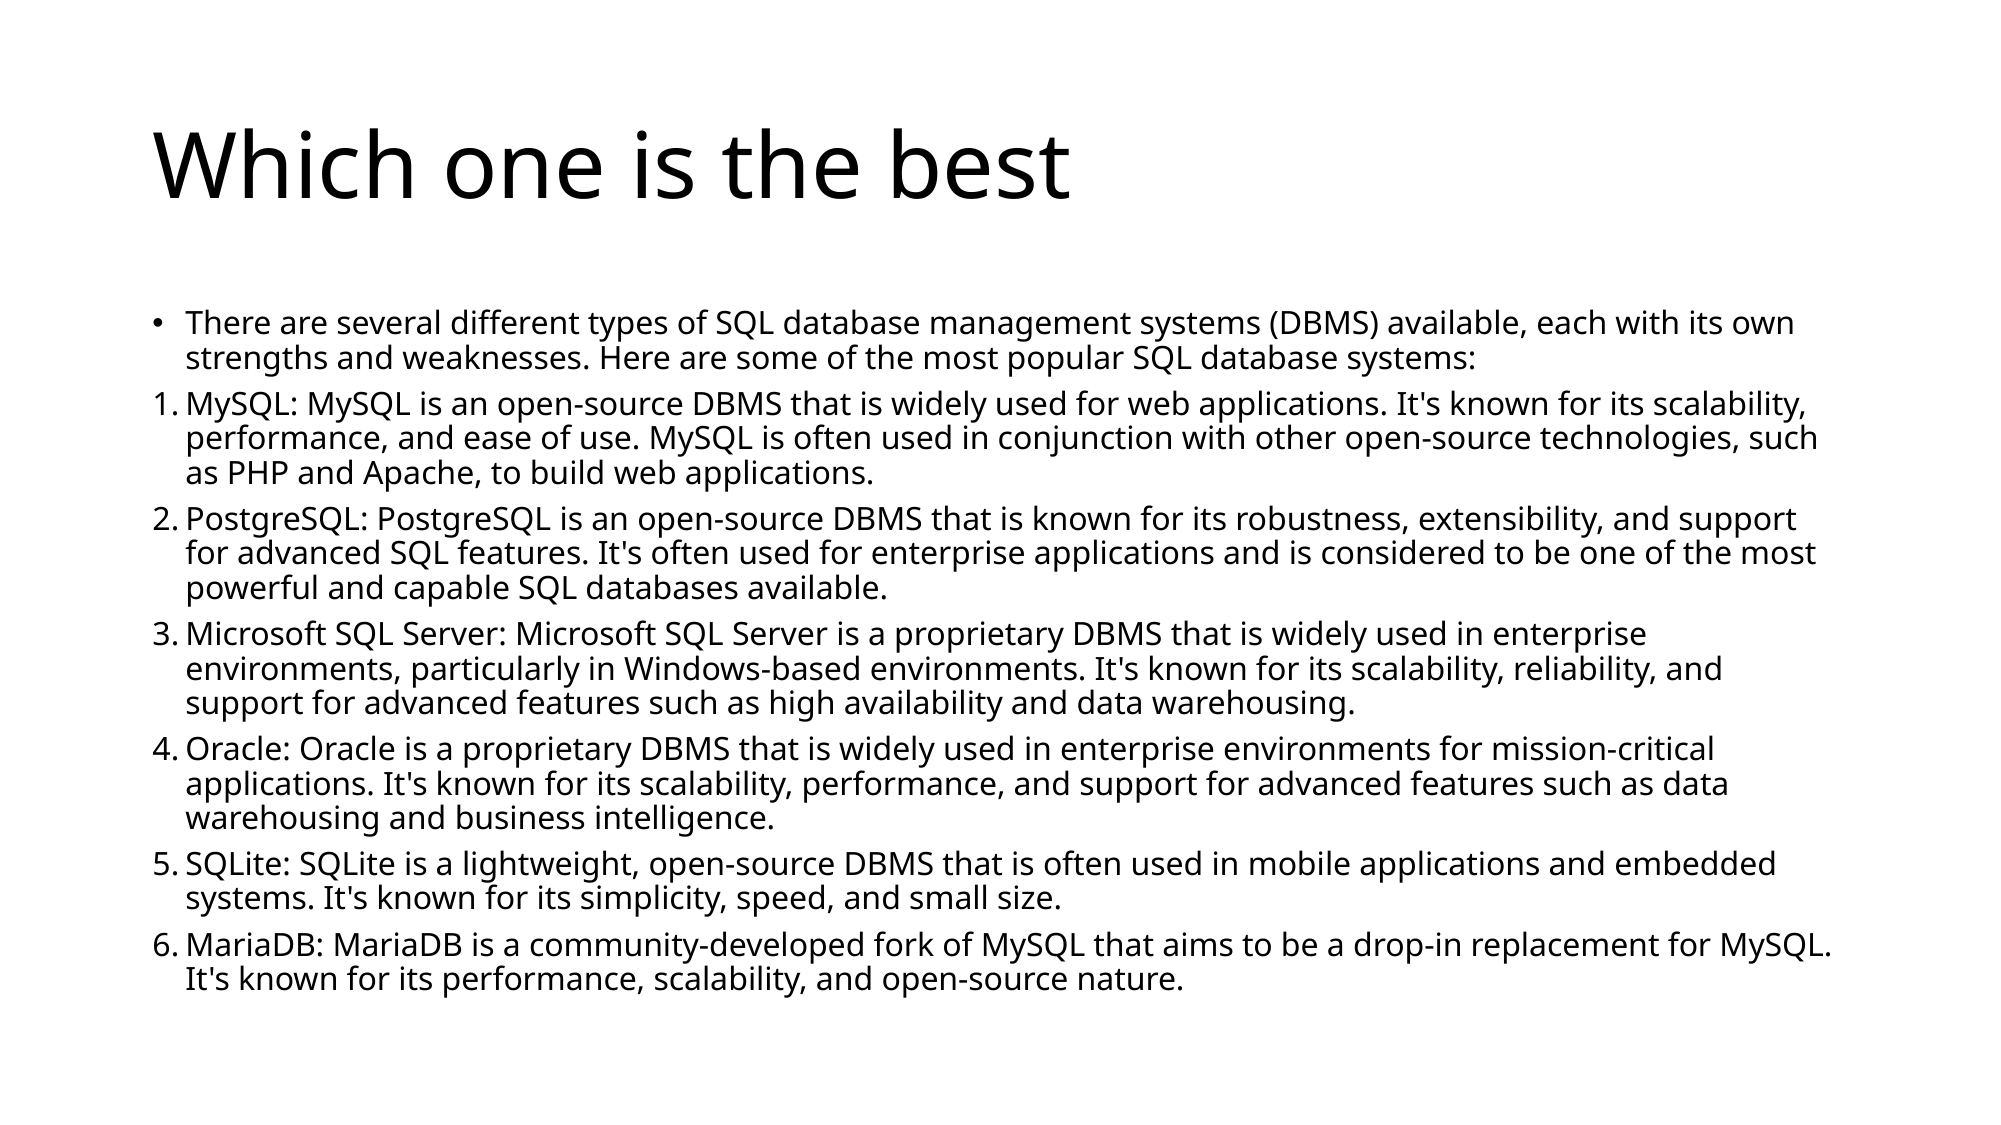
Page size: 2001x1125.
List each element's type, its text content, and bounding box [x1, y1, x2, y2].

title Which one is the best [137, 59, 1863, 278]
list There are several different types of SQL database management systems (DBMS) available, each with its own strengths and weaknesses. Here are some of the most popular SQL database systems: MySQL: MySQL is an open-source DBMS that is widely used for web applications. It's known for its scalability, performance, and ease of use. MySQL is often used in conjunction with other open-source technologies, such as PHP and Apache, to build web applications. PostgreSQL: PostgreSQL is an open-source DBMS that is known for its robustness, extensibility, and support for advanced SQL features. It's often used for enterprise applications and is considered to be one of the most powerful and capable SQL databases available. Microsoft SQL Server: Microsoft SQL Server is a proprietary DBMS that is widely used in enterprise environments, particularly in Windows-based environments. It's known for its scalability, reliability, and support for advanced features such as high availability and data warehousing. Oracle: Oracle is a proprietary DBMS that is widely used in enterprise environments for mission-critical applications. It's known for its scalability, performance, and support for advanced features such as data warehousing and business intelligence. SQLite: SQLite is a lightweight, open-source DBMS that is often used in mobile applications and embedded systems. It's known for its simplicity, speed, and small size. MariaDB: MariaDB is a community-developed fork of MySQL that aims to be a drop-in replacement for MySQL. It's known for its performance, scalability, and open-source nature. [137, 299, 1863, 1014]
